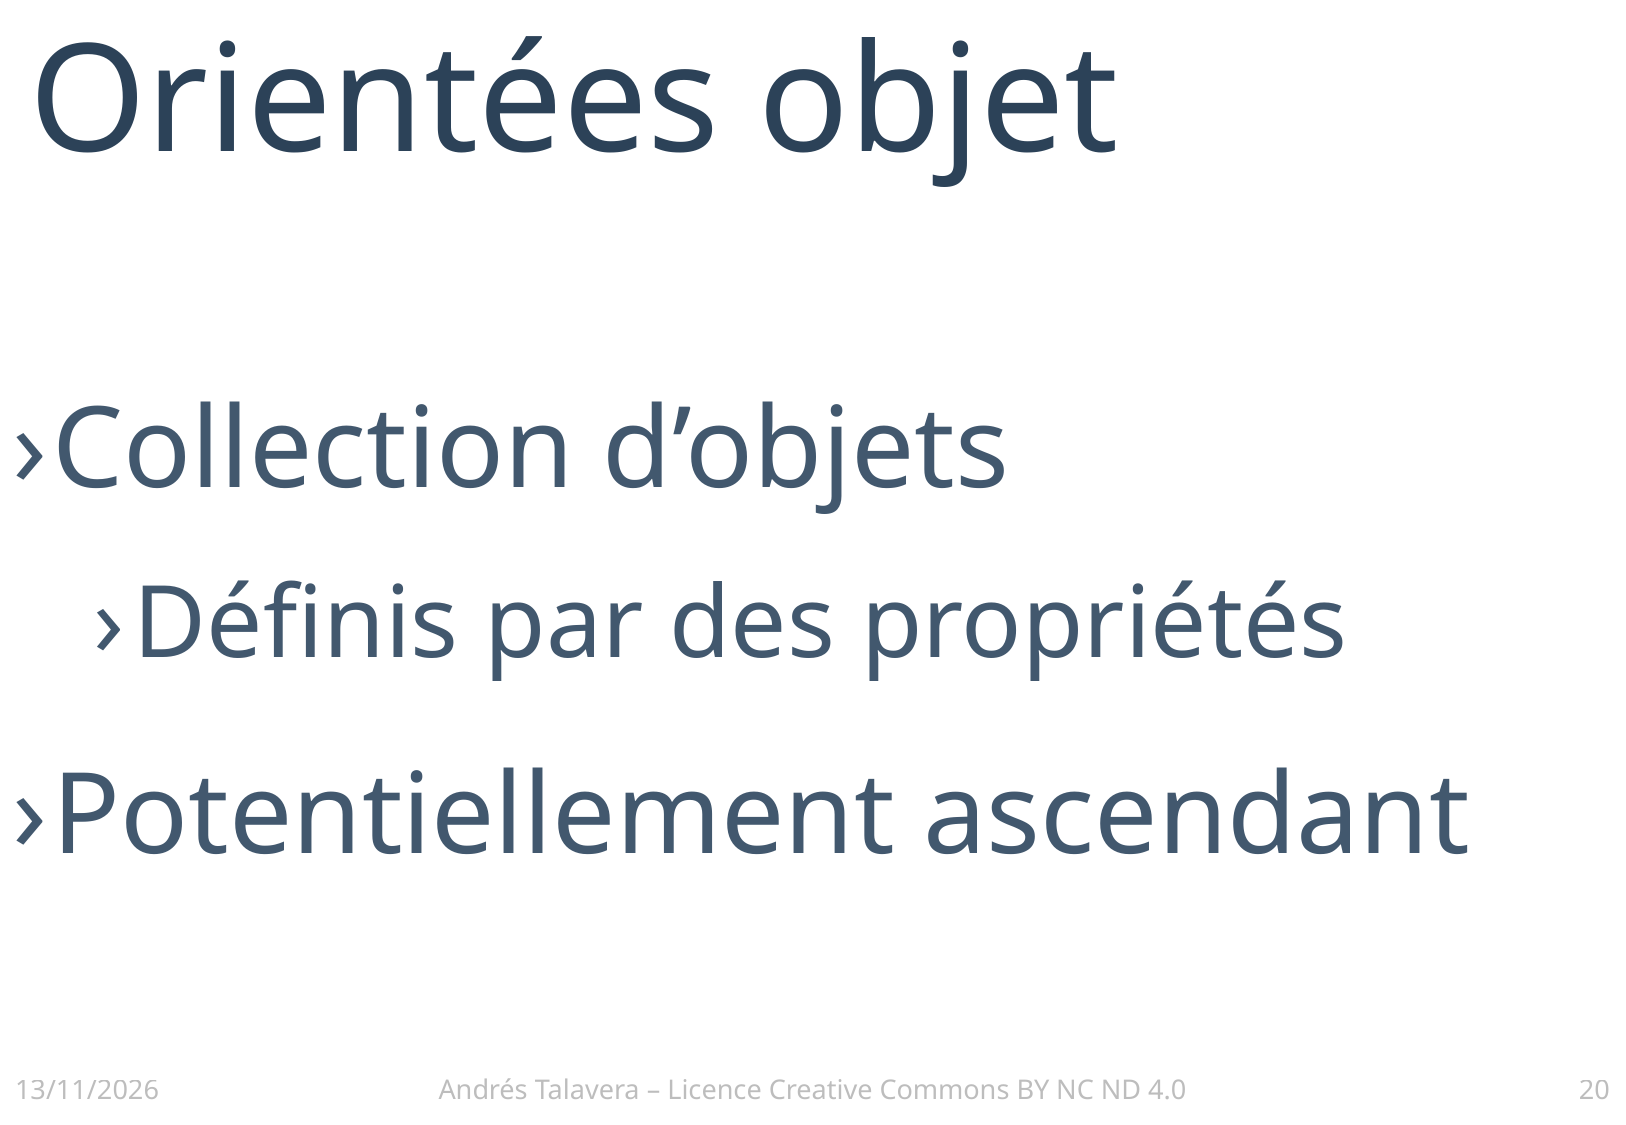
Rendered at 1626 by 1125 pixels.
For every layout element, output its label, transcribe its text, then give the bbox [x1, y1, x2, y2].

title Orientées objet [0, 0, 1625, 207]
slide_number 20 [1305, 1062, 1625, 1125]
footer Andrés Talavera – Licence Creative Commons BY NC ND 4.0 [319, 1062, 1305, 1125]
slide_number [0, 1062, 319, 1125]
list Collection d’objets Définis par des propriétés Potentiellement ascendant [0, 207, 1625, 1062]
